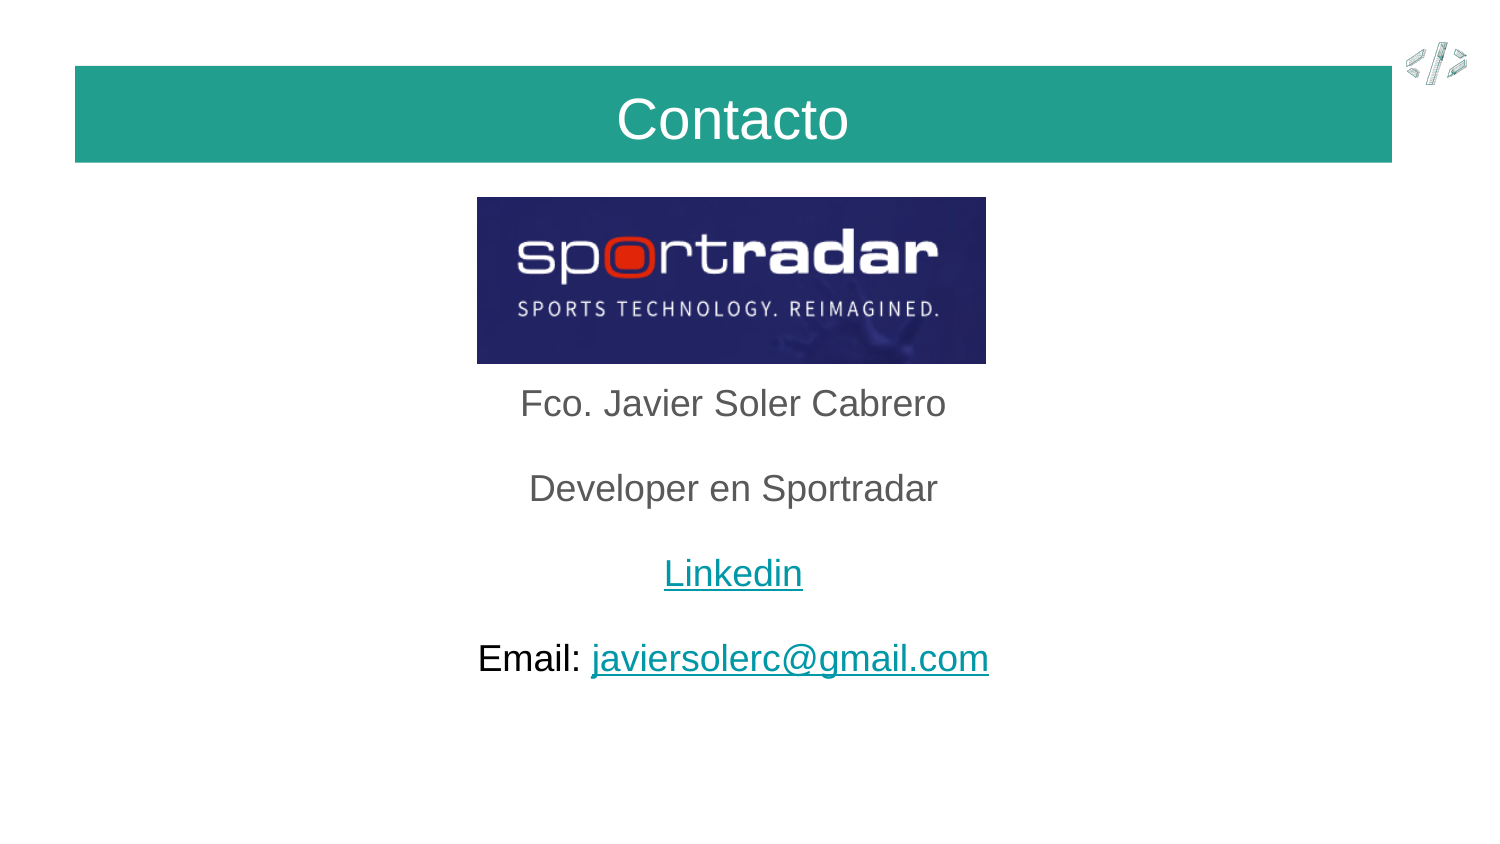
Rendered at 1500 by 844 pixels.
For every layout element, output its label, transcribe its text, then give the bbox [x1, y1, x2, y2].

picture [477, 197, 986, 364]
picture [1381, 7, 1495, 120]
title Contacto [75, 65, 1392, 163]
list Fco. Javier Soler Cabrero Developer en Sportradar Linkedin Email: javiersolerc@gmail.com [75, 163, 1392, 791]
